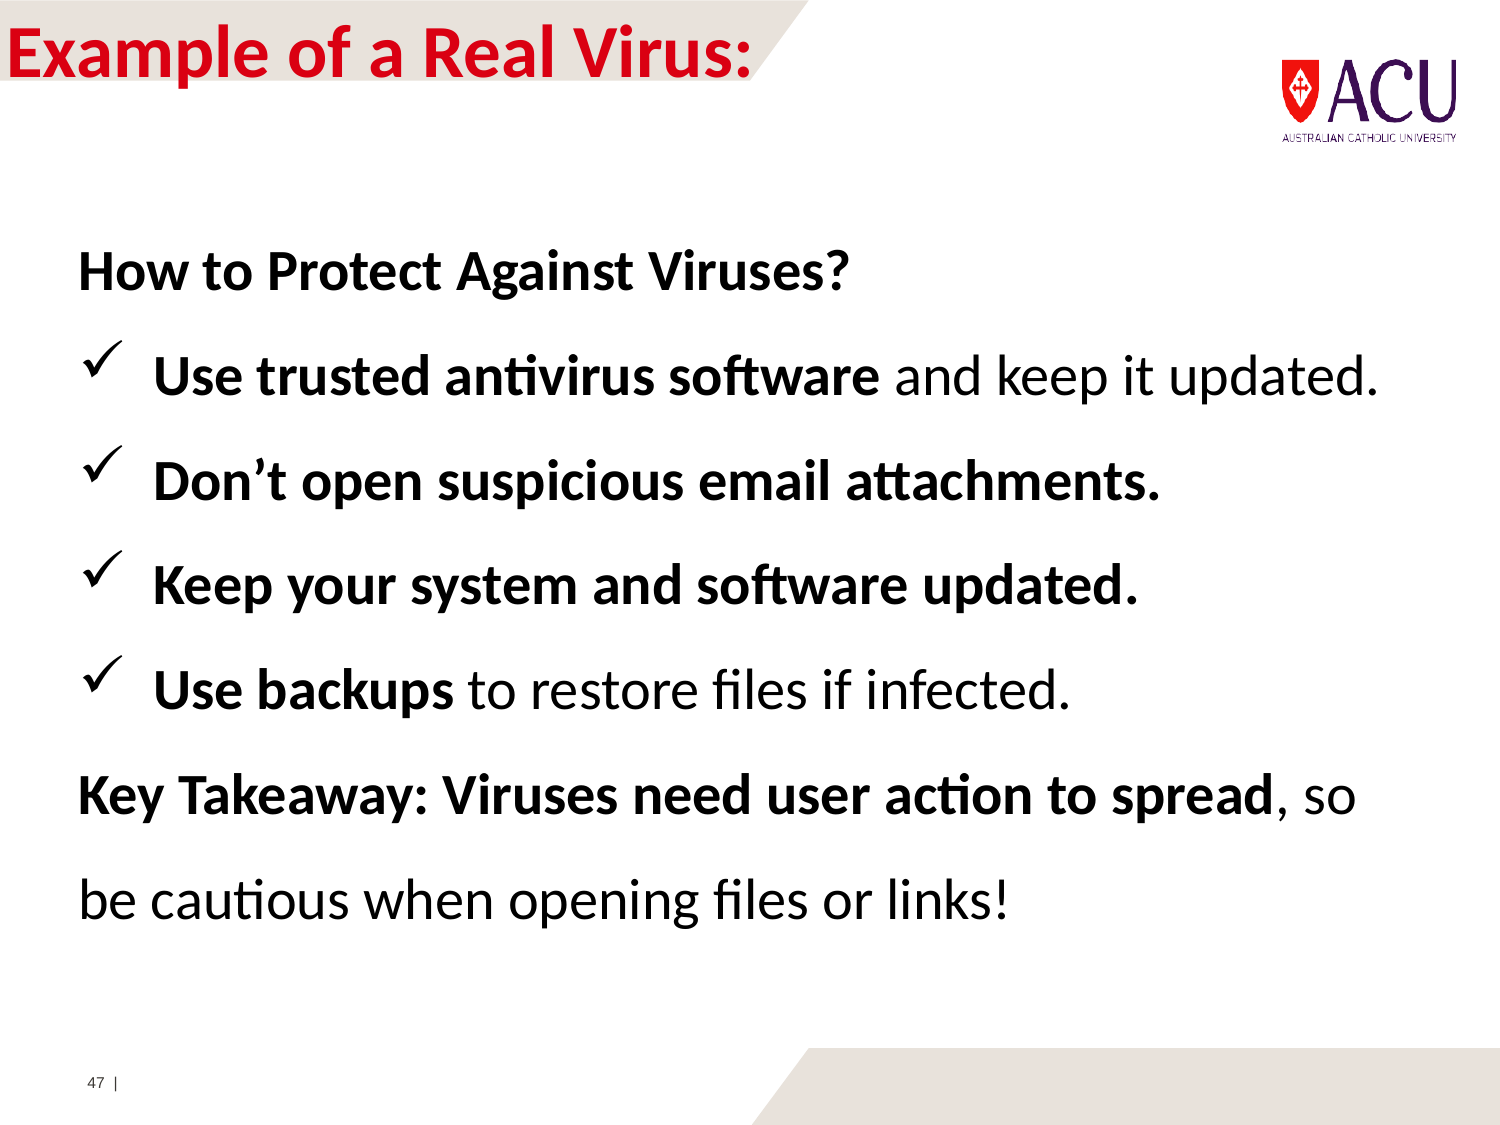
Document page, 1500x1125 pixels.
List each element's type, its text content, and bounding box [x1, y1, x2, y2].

picture [1282, 59, 1456, 142]
slide_number 47 | [81, 1072, 120, 1125]
text_box How to Protect Against Viruses? Use trusted antivirus software and keep it updated. Don’t open suspicious email attachments. Keep your system and software updated. Use backups to restore files if infected. Key Takeaway: Viruses need user action to spread, so be cautious when opening files or links! [63, 189, 1437, 939]
title Example of a Real Virus: [4, 0, 1068, 190]
